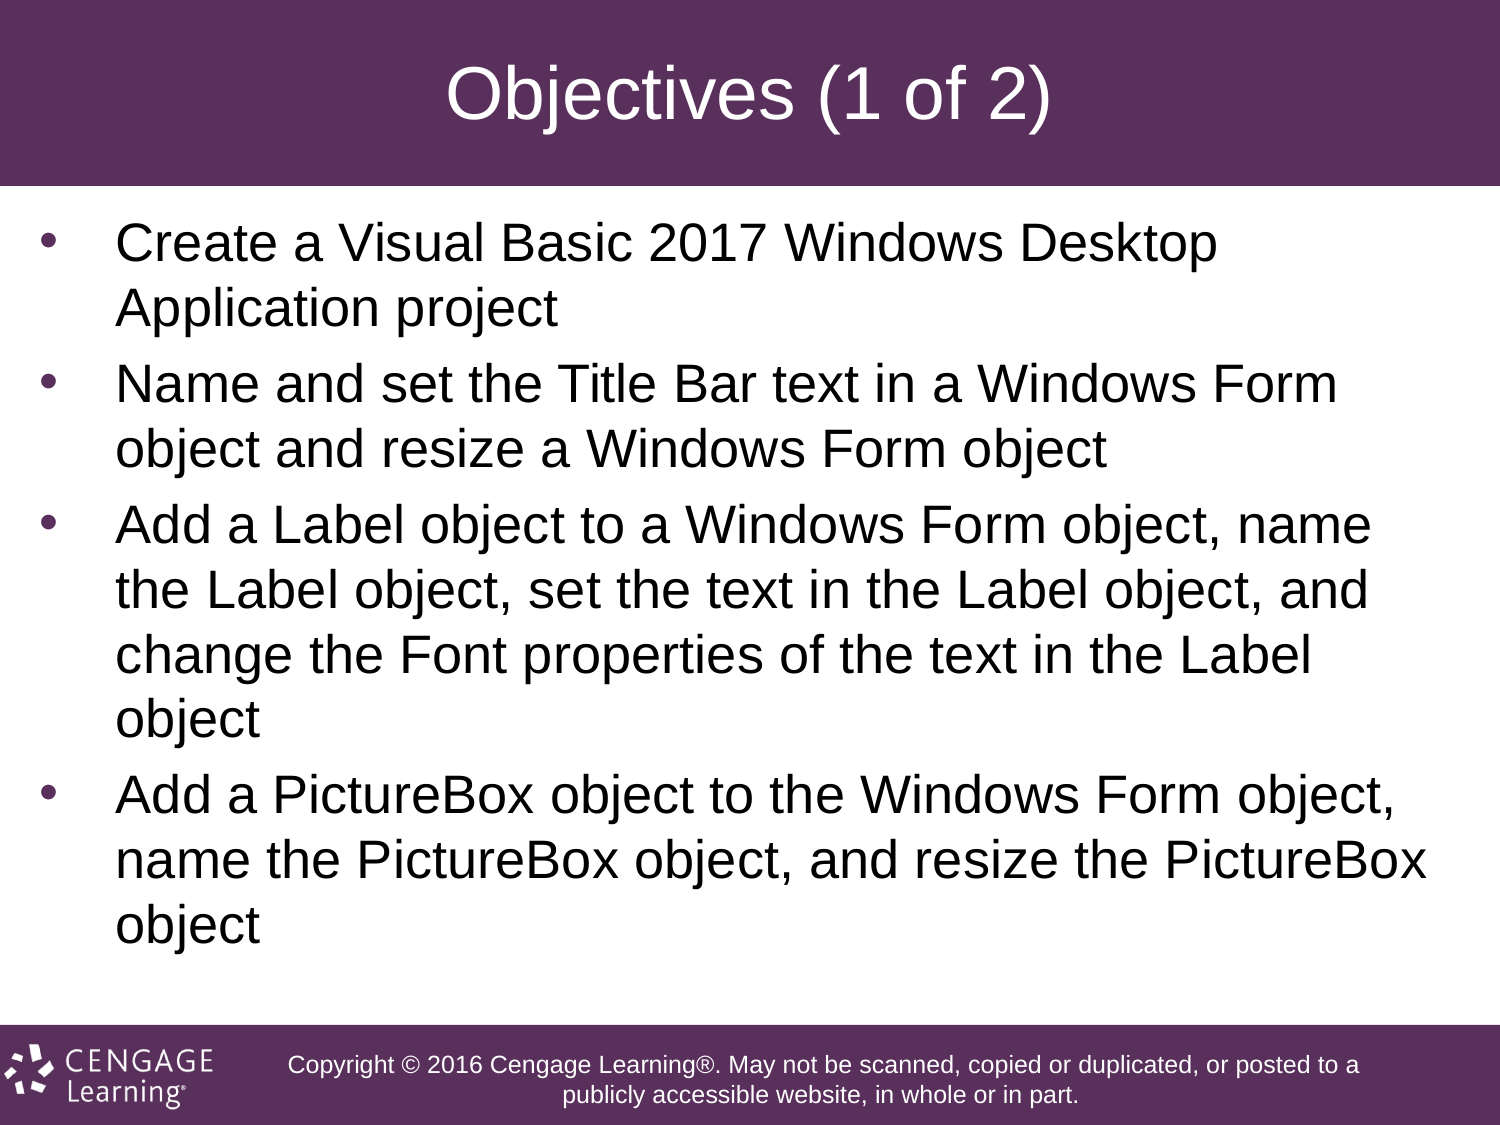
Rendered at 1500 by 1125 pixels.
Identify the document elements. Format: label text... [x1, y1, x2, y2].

list Create a Visual Basic 2017 Windows Desktop Application project Name and set the Title Bar text in a Windows Form object and resize a Windows Form object Add a Label object to a Windows Form object, name the Label object, set the text in the Label object, and change the Font properties of the text in the Label object Add a PictureBox object to the Windows Form object, name the PictureBox object, and resize the PictureBox object [24, 200, 1475, 1000]
title Objectives (1 of 2) [7, 4, 1493, 175]
picture [0, 1040, 216, 1113]
